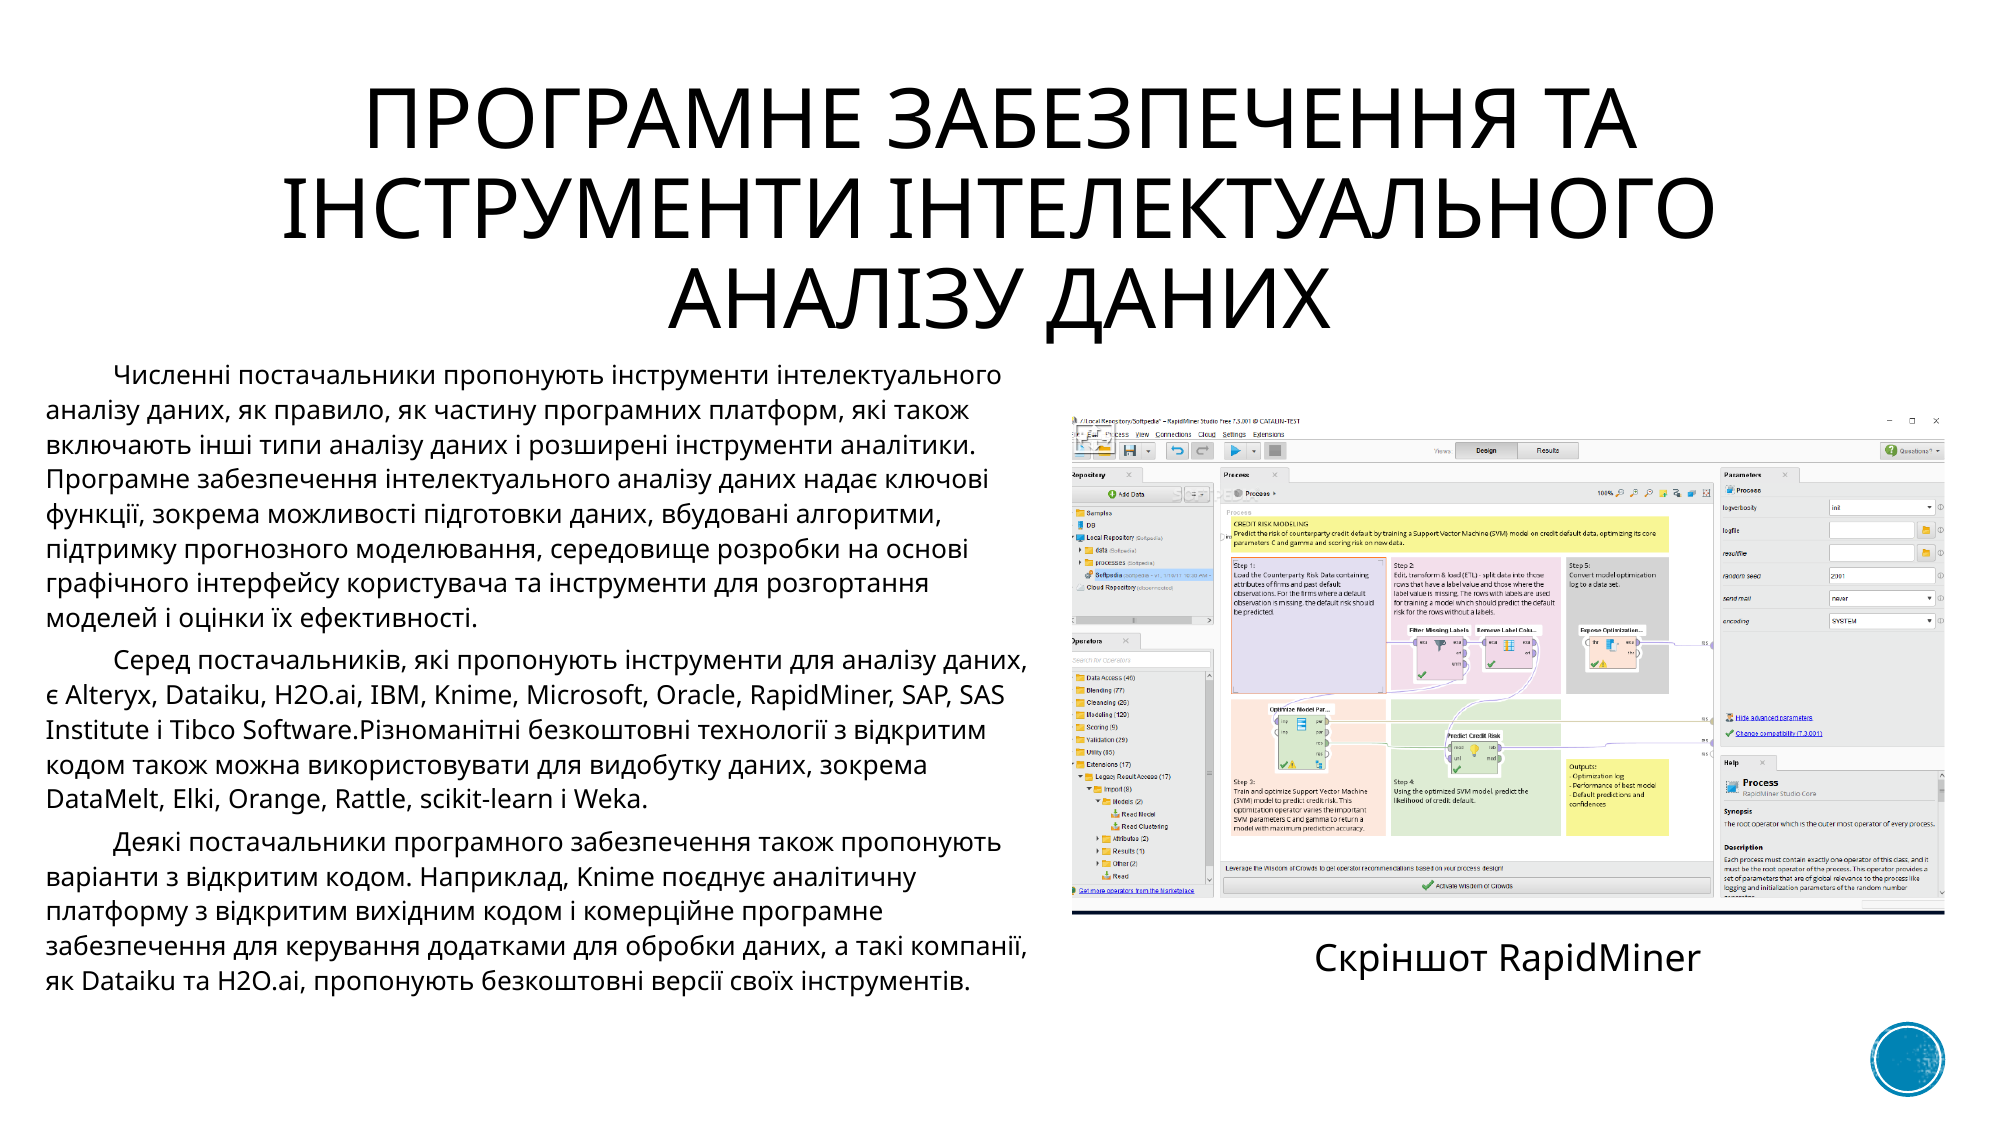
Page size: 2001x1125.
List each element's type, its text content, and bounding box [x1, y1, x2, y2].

text_box Скріншот RapidMiner [1299, 926, 1717, 987]
title Програмне забезпечення та інструменти інтелектуального аналізу даних [175, 79, 1826, 344]
picture [1071, 415, 1945, 915]
list Численні постачальники пропонують інструменти інтелектуального аналізу даних, як правило, як частину програмних платформ, які також включають інші типи аналізу даних і розширені інструменти аналітики. Програмне забезпечення інтелектуального аналізу даних надає ключові функції, зокрема можливості підготовки даних, вбудовані алгоритми, підтримку прогнозного моделювання, середовище розробки на основі графічного інтерфейсу користувача та інструменти для розгортання моделей і оцінки їх ефективності. Серед постачальників, які пропонують інструменти для аналізу даних, є Alteryx, Dataiku, H2O.ai, IBM, Knime, Microsoft, Oracle, RapidMiner, SAP, SAS Institute і Tibco Software.Різноманітні безкоштовні технології з відкритим кодом також можна використовувати для видобутку даних, зокрема DataMelt, Elki, Orange, Rattle, scikit-learn і Weka. Деякі постачальники програмного забезпечення також пропонують варіанти з відкритим кодом. Наприклад, Knime поєднує аналітичну платформу з відкритим вихідним кодом і комерційне програмне забезпечення для керування додатками для обробки даних, а такі компанії, як Dataiku та H2O.ai, пропонують безкоштовні версії своїх інструментів. [30, 348, 1047, 1040]
